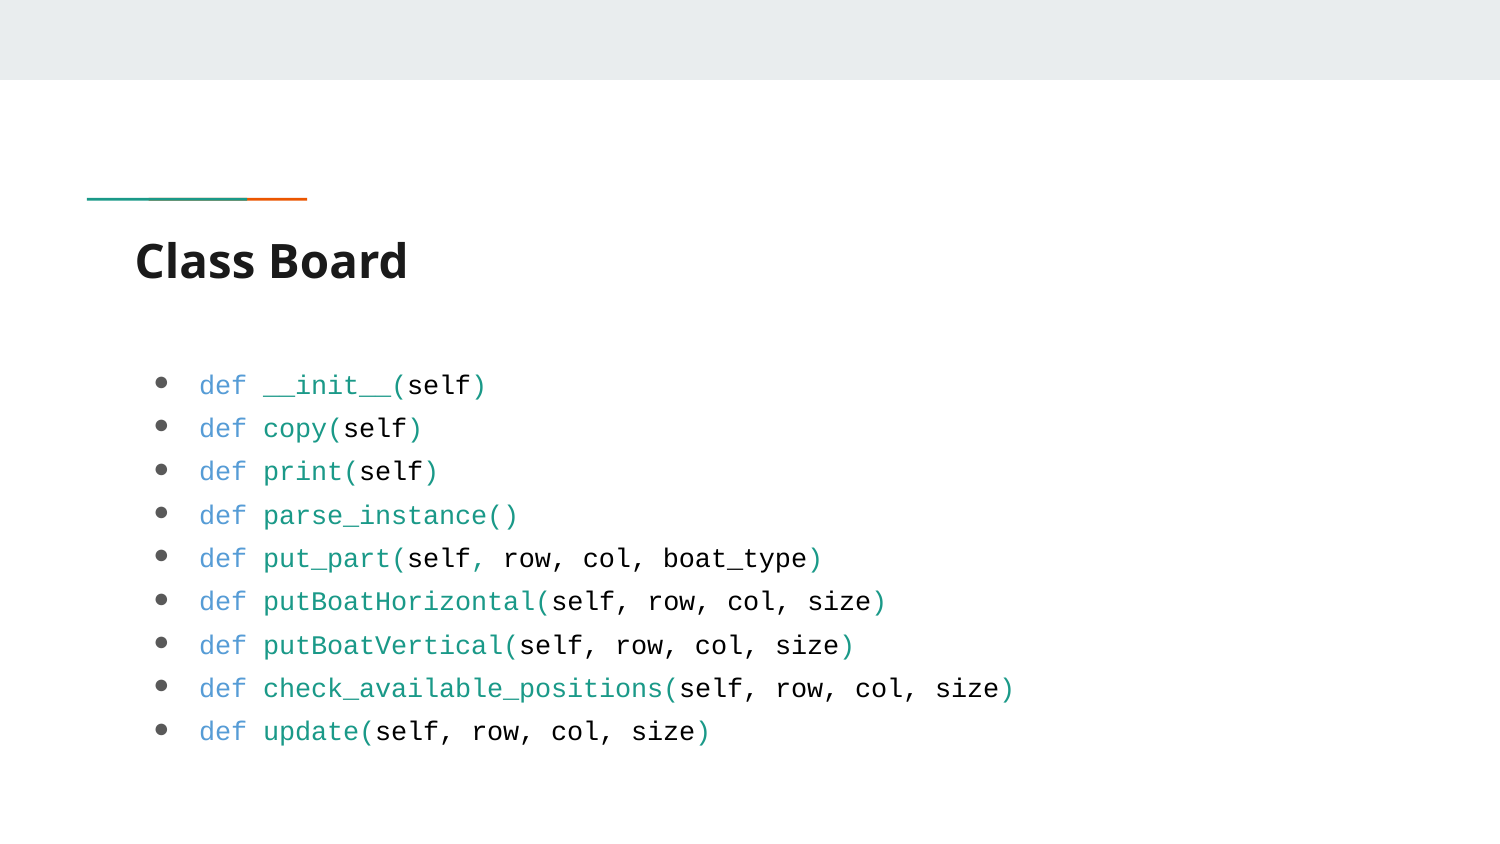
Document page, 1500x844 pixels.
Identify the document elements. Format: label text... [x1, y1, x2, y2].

list def __init__(self) def copy(self) def print(self) def parse_instance() def put_part(self, row, col, boat_type) def putBoatHorizontal(self, row, col, size) def putBoatVertical(self, row, col, size) def check_available_positions(self, row, col, size) def update(self, row, col, size) [119, 341, 1381, 767]
title Class Board [119, 216, 1381, 305]
